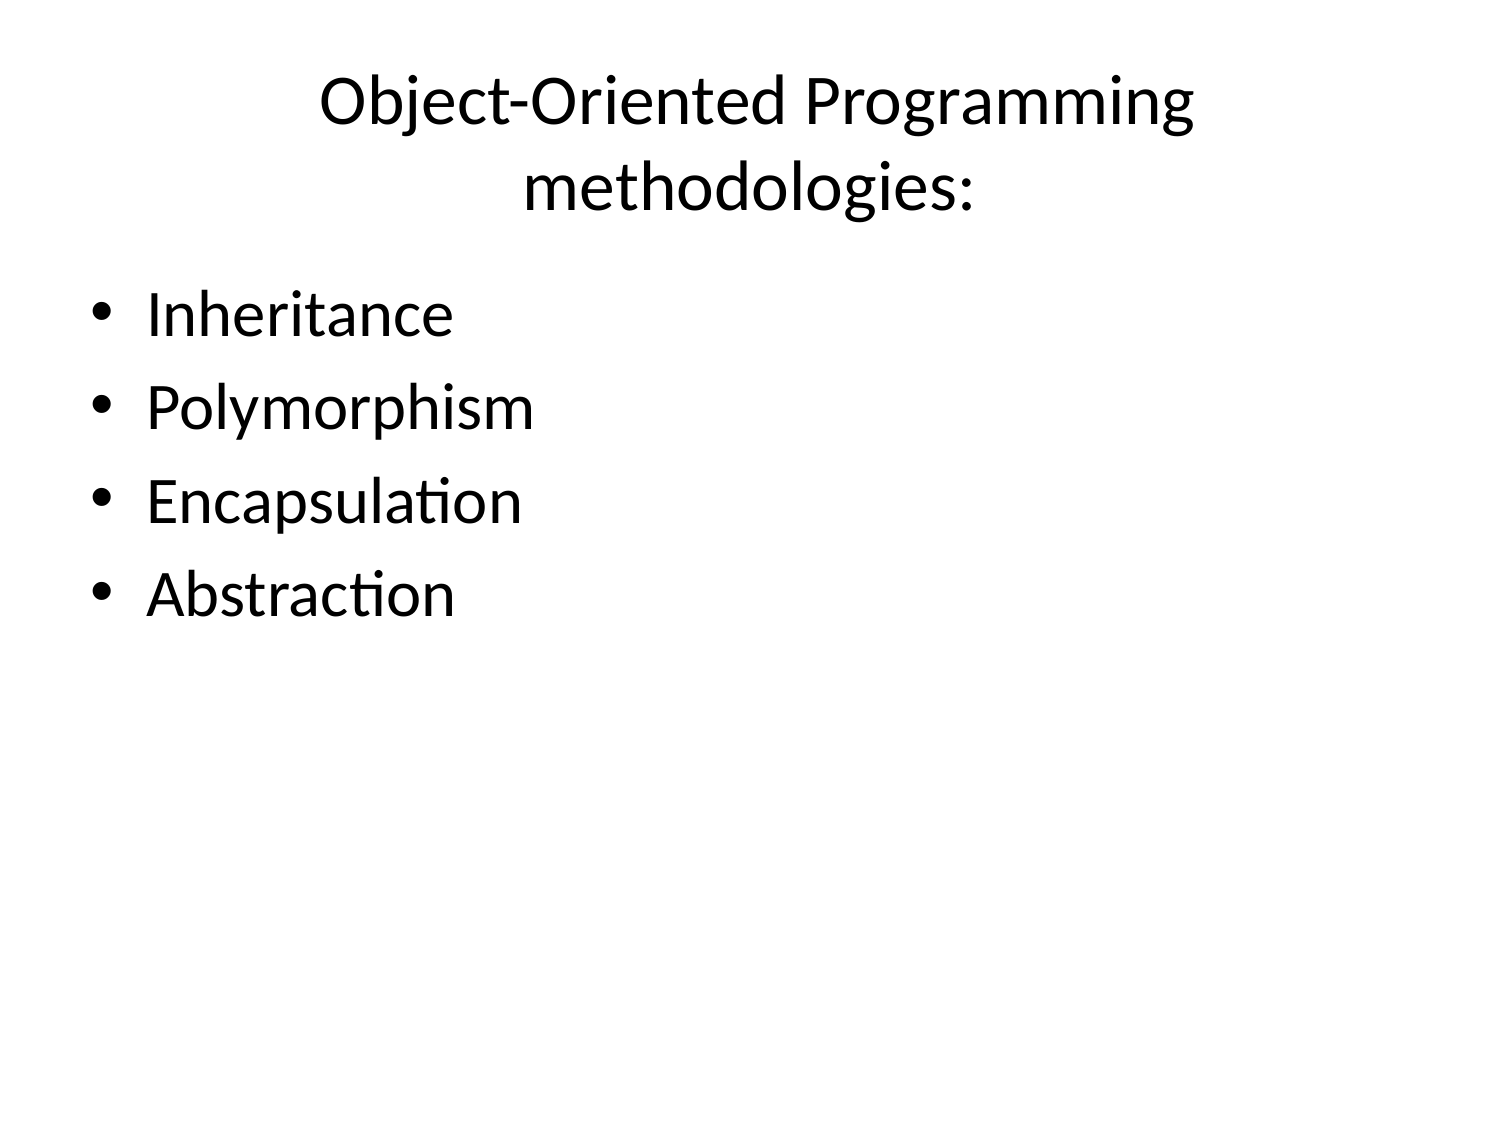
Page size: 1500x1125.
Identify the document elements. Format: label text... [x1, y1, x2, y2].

title Object-Oriented Programming methodologies: [75, 45, 1425, 233]
list Inheritance Polymorphism Encapsulation Abstraction [75, 262, 1425, 1005]
